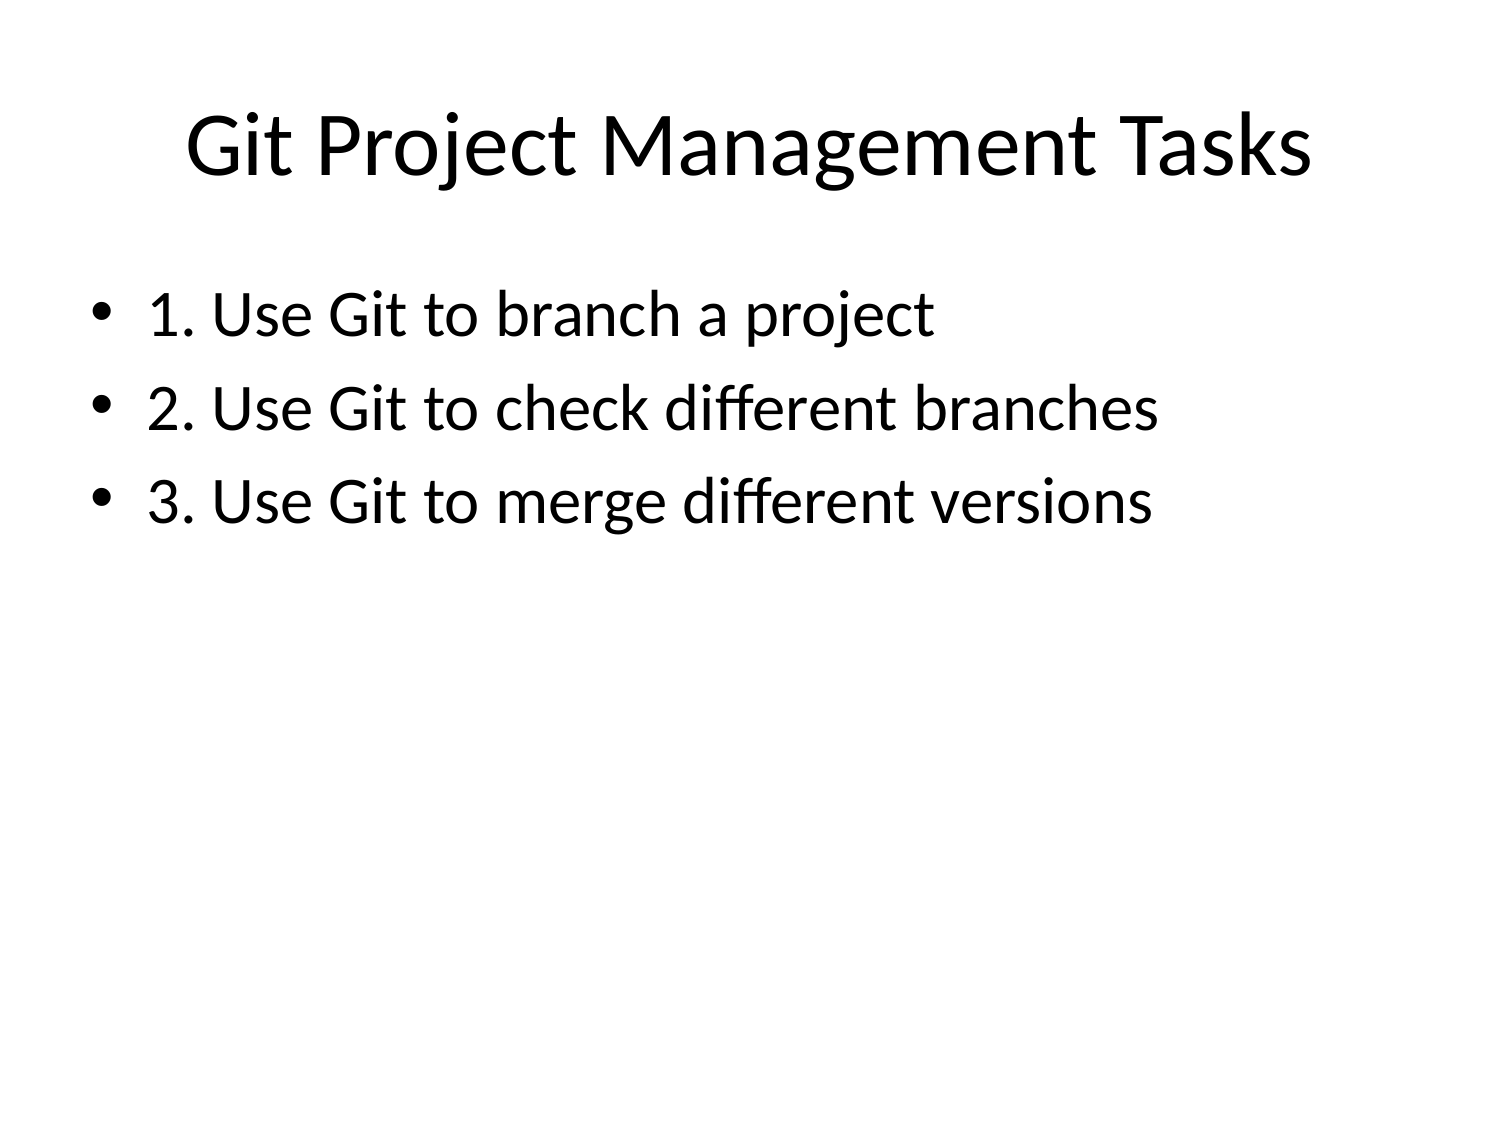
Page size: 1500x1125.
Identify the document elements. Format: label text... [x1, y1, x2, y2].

list 1. Use Git to branch a project 2. Use Git to check different branches 3. Use Git to merge different versions [75, 262, 1425, 1005]
title Git Project Management Tasks [75, 45, 1425, 233]
